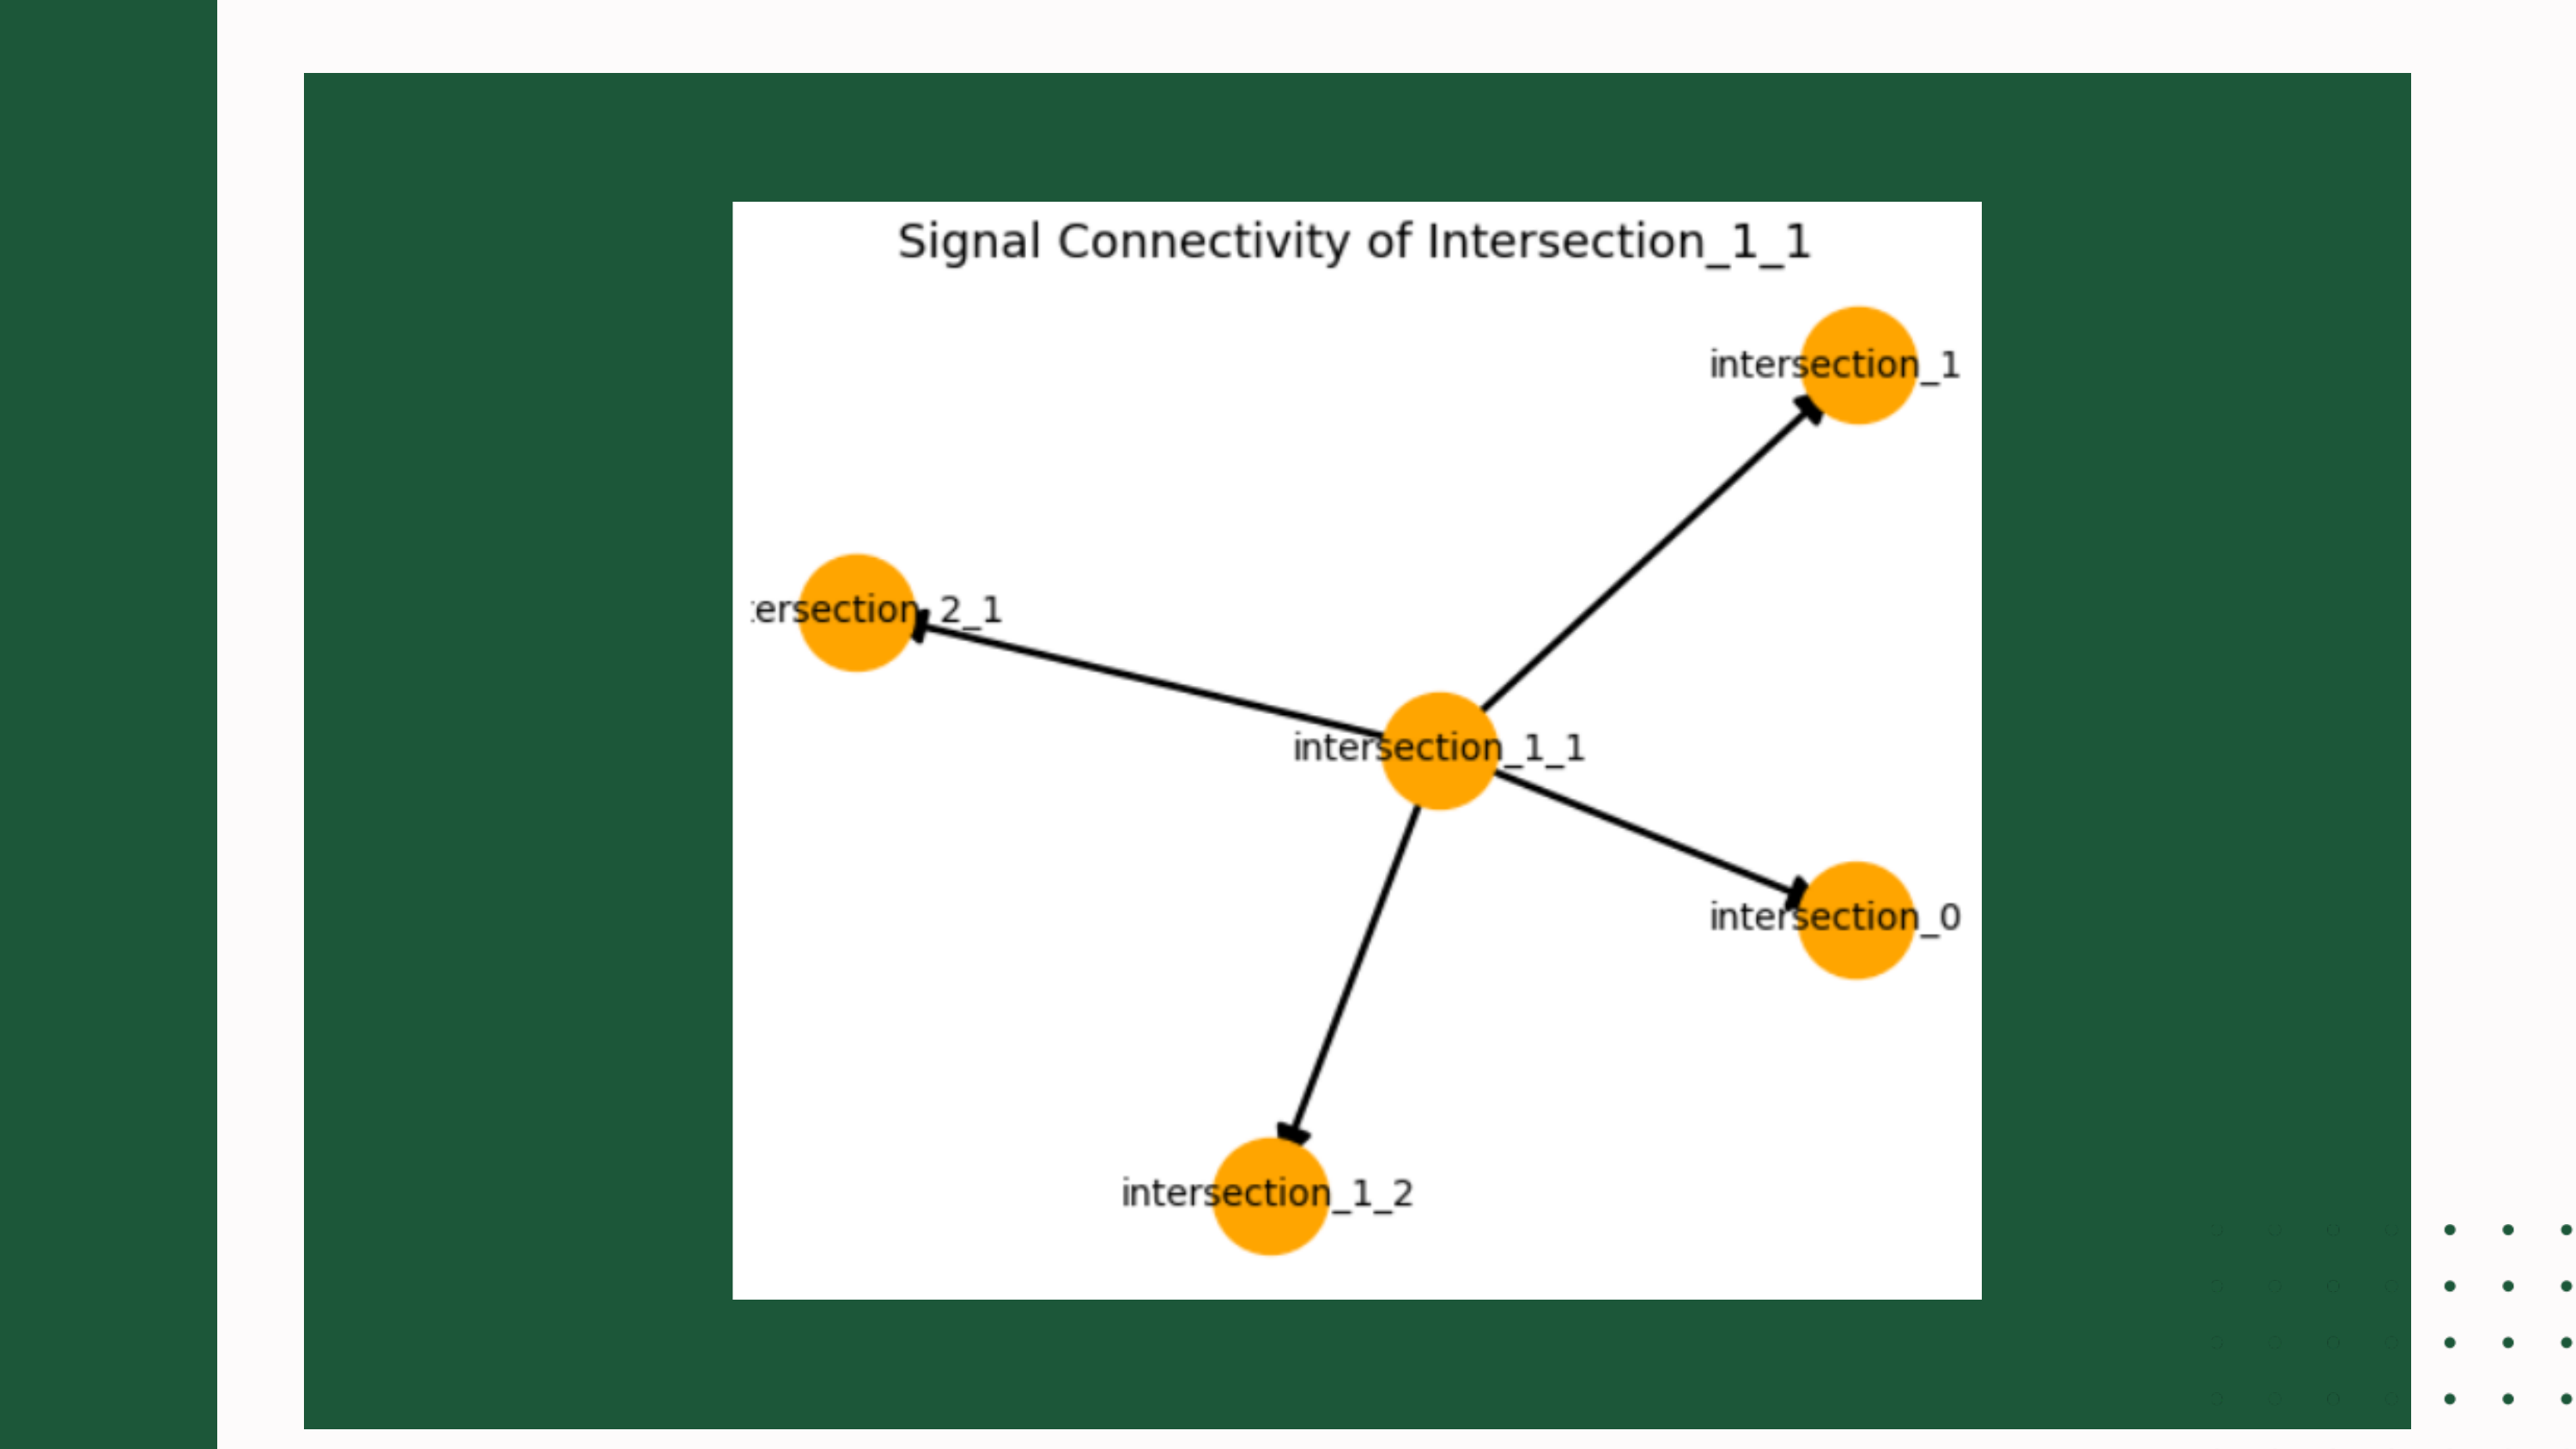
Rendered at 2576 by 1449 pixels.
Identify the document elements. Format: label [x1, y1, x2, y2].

text_box [303, 72, 2411, 1430]
text_box [2211, 1224, 2576, 1449]
text_box [0, 0, 218, 1449]
